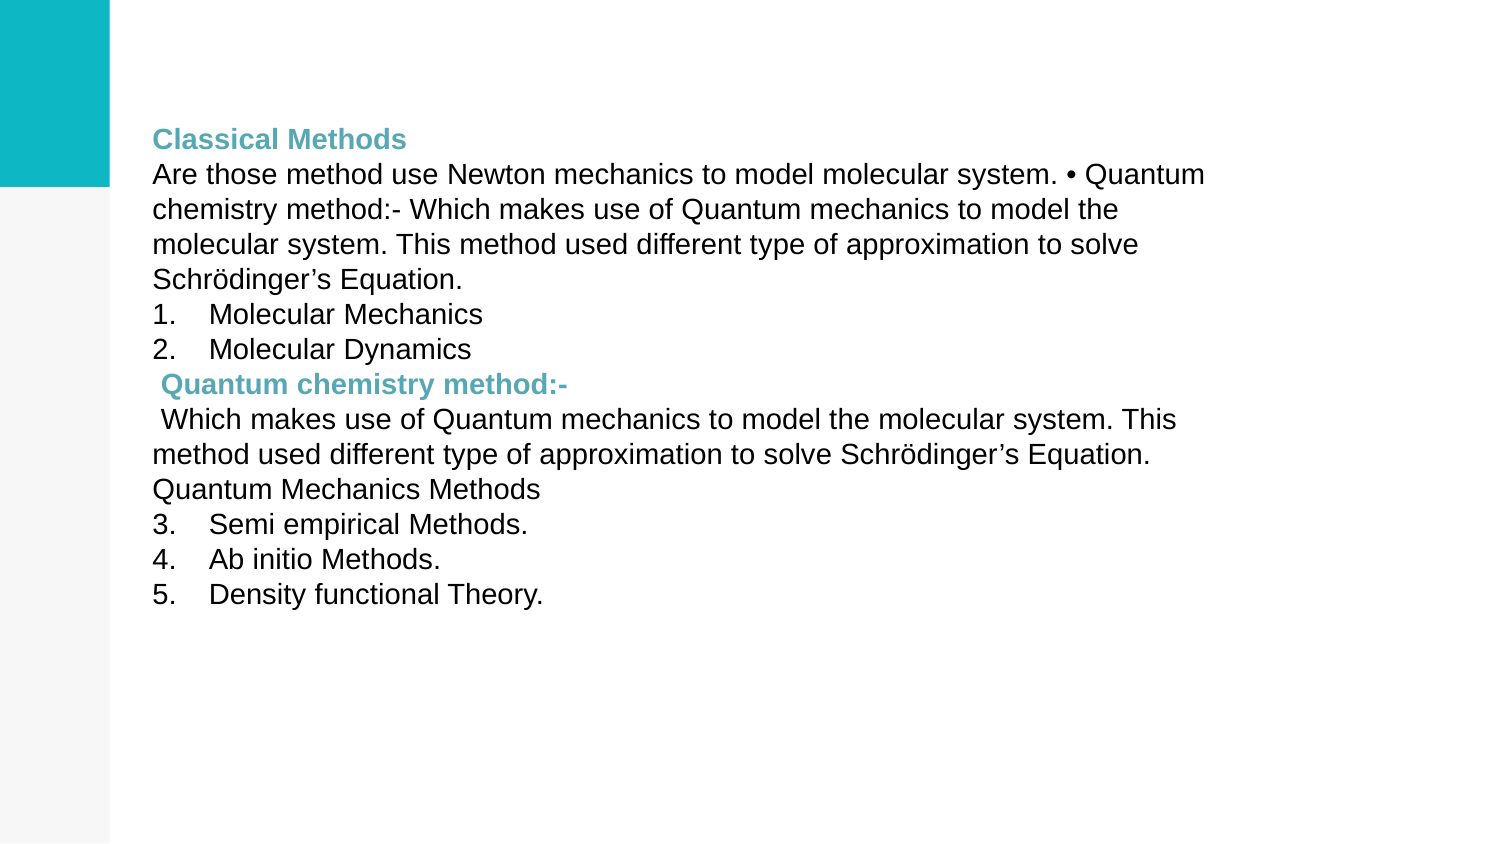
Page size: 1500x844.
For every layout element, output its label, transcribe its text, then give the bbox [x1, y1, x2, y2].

text_box Classical Methods Are those method use Newton mechanics to model molecular system. • Quantum chemistry method:- Which makes use of Quantum mechanics to model the molecular system. This method used different type of approximation to solve Schrödinger’s Equation. Molecular Mechanics Molecular Dynamics Quantum chemistry method:- Which makes use of Quantum mechanics to model the molecular system. This method used different type of approximation to solve Schrödinger’s Equation. Quantum Mechanics Methods Semi empirical Methods. Ab initio Methods. Density functional Theory. [137, 113, 1233, 618]
